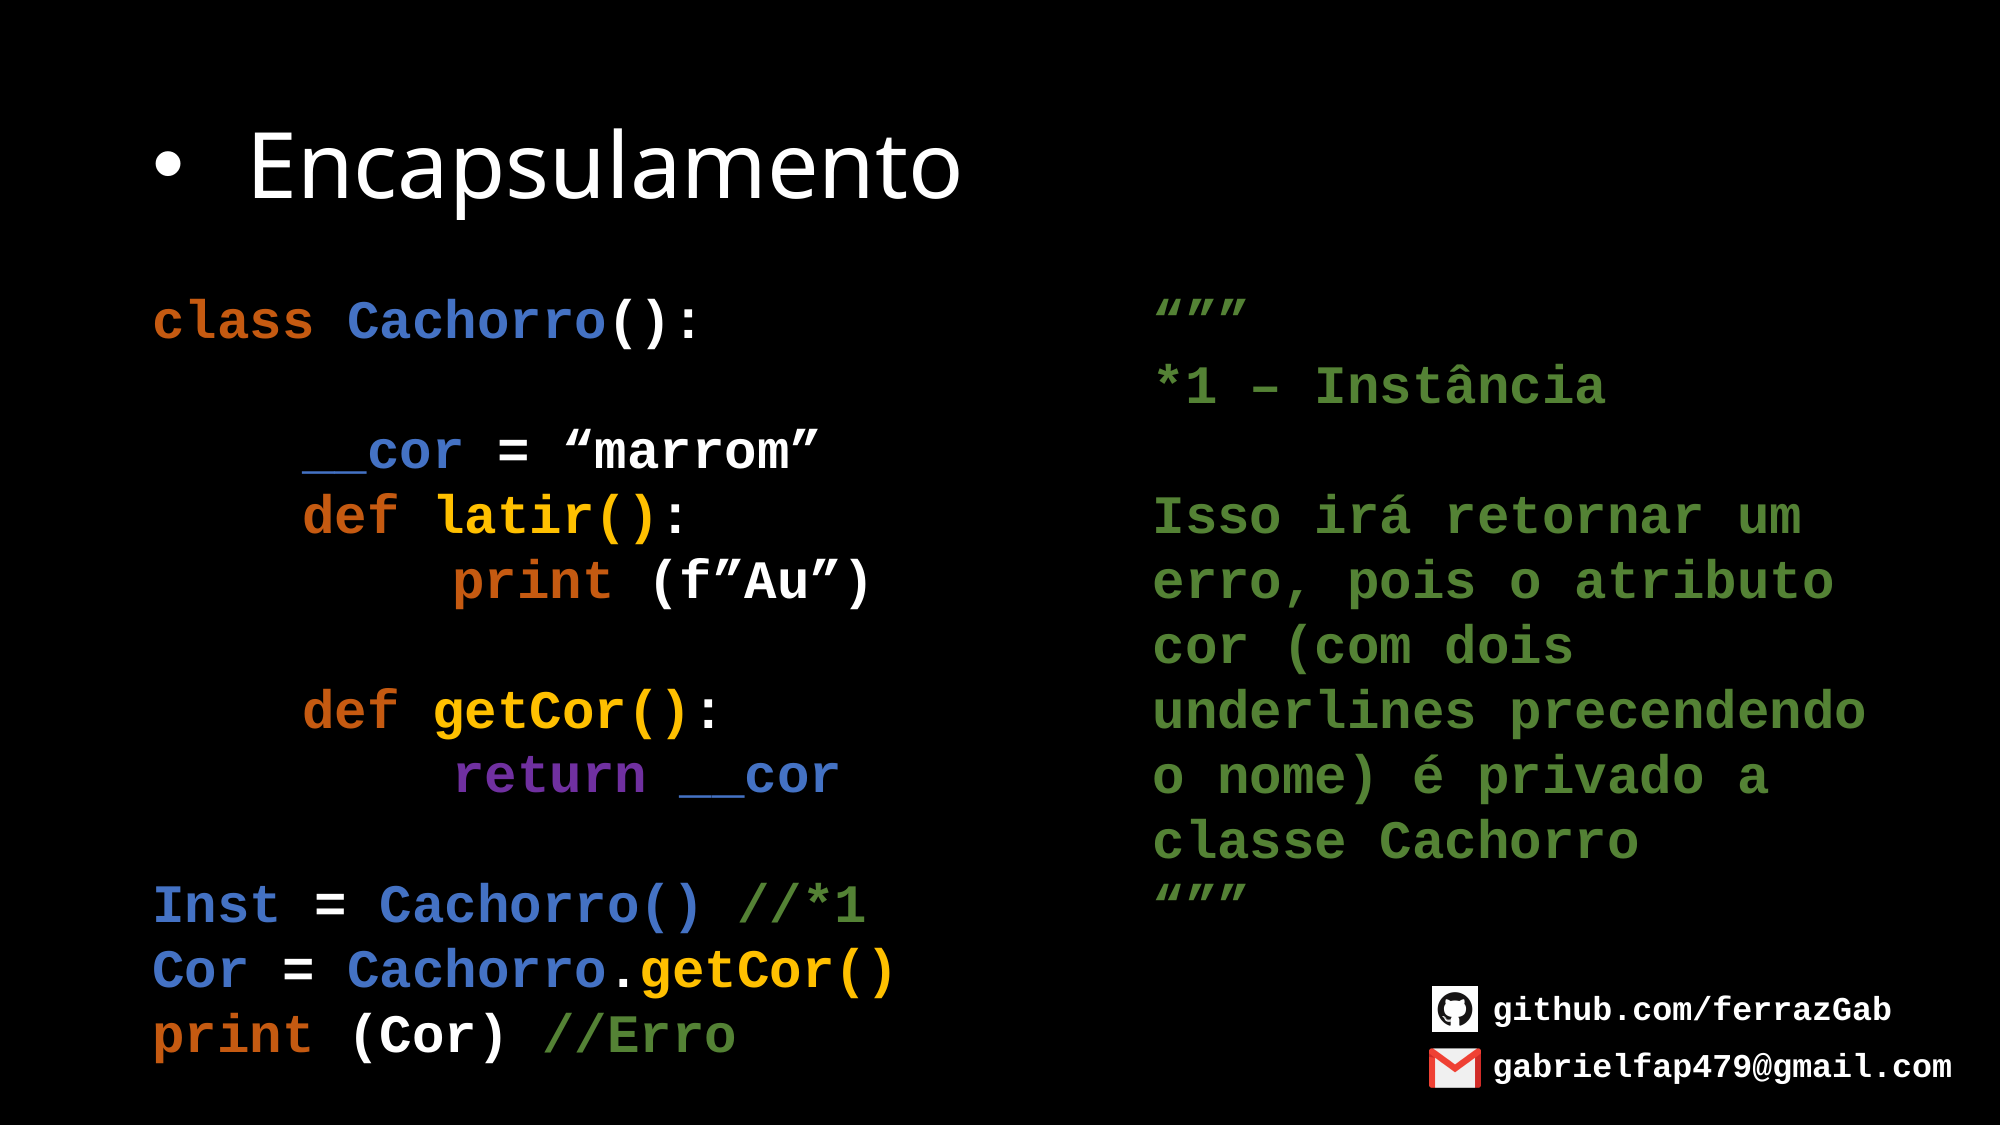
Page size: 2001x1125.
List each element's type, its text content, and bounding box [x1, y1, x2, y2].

picture [1429, 1042, 1481, 1094]
text_box class Cachorro(): __cor = “marrom” def latir(): print (f”Au”) def getCor(): return __cor Inst = Cachorro() //*1 Cor = Cachorro.getCor() print (Cor) //Erro [137, 276, 1138, 1116]
picture [1432, 986, 1478, 1032]
text_box github.com/ferrazGab gabrielfap479@gmail.com [1477, 984, 1977, 1097]
text_box “”” *1 – Instância Isso irá retornar um erro, pois o atributo cor (com dois underlines precendendo o nome) é privado a classe Cachorro “”” [1137, 277, 1928, 942]
title Encapsulamento [137, 59, 1863, 277]
